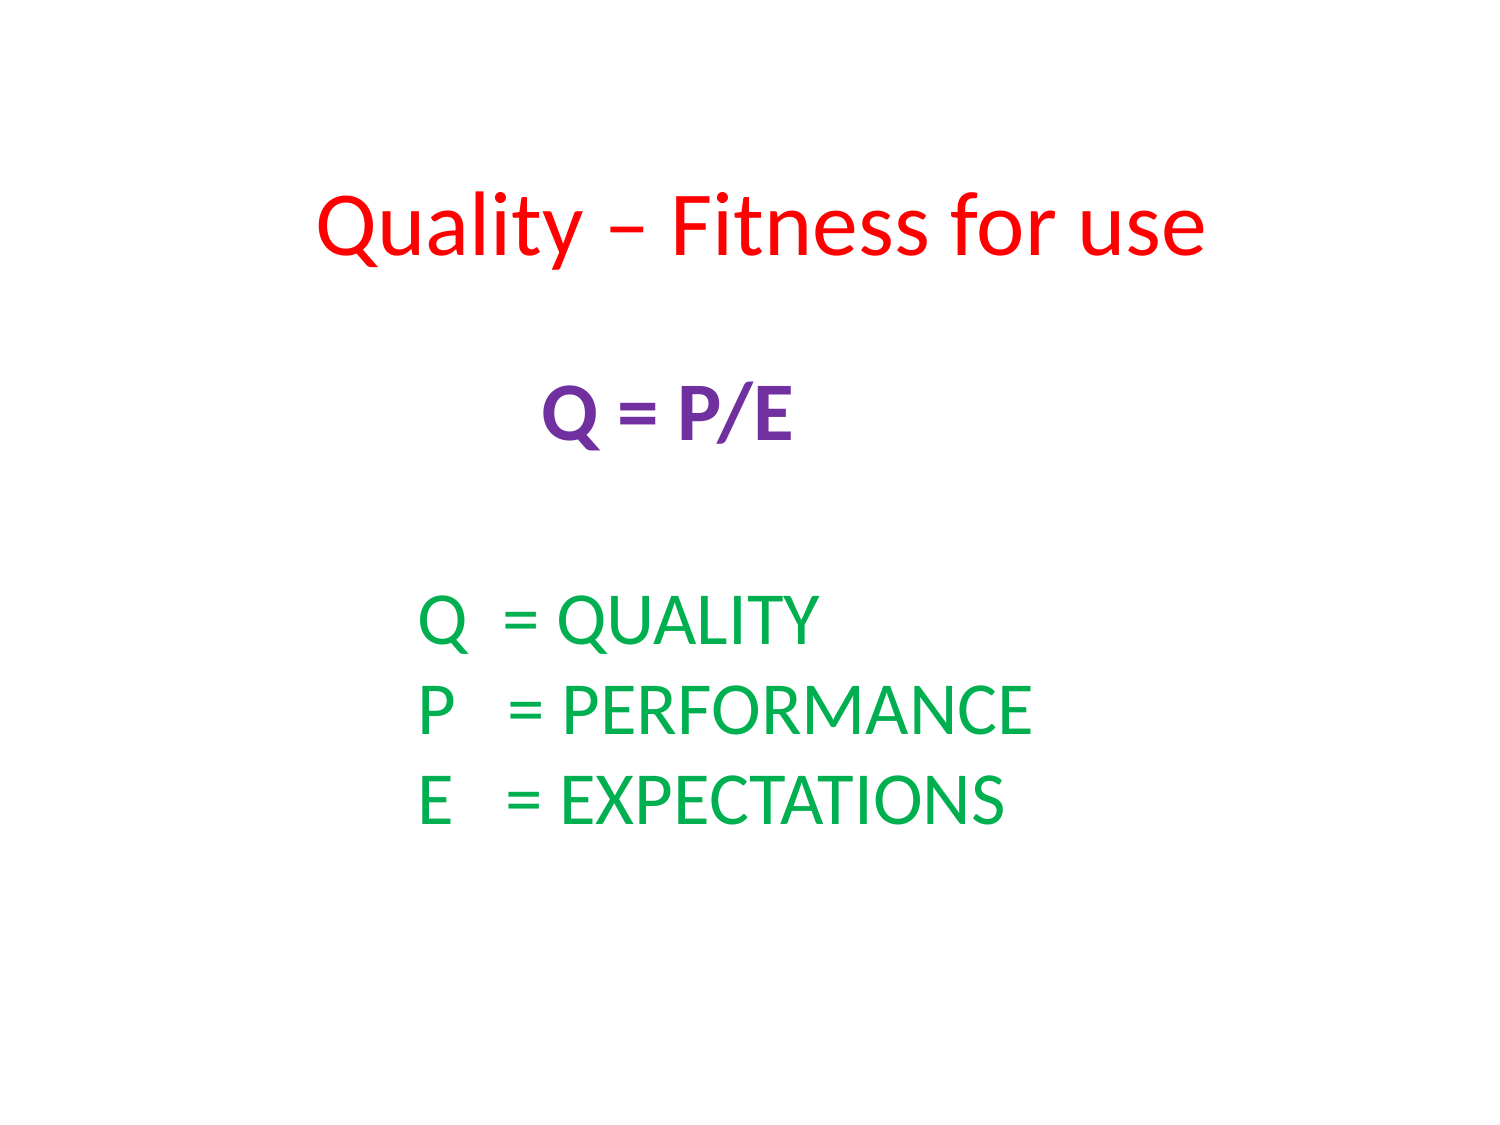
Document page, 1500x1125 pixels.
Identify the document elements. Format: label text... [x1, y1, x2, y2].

text_box Q = P/E [526, 350, 810, 465]
title Quality – Fitness for use [87, 125, 1438, 313]
text_box Q = QUALITY P = PERFORMANCE E = EXPECTATIONS [403, 562, 1050, 848]
